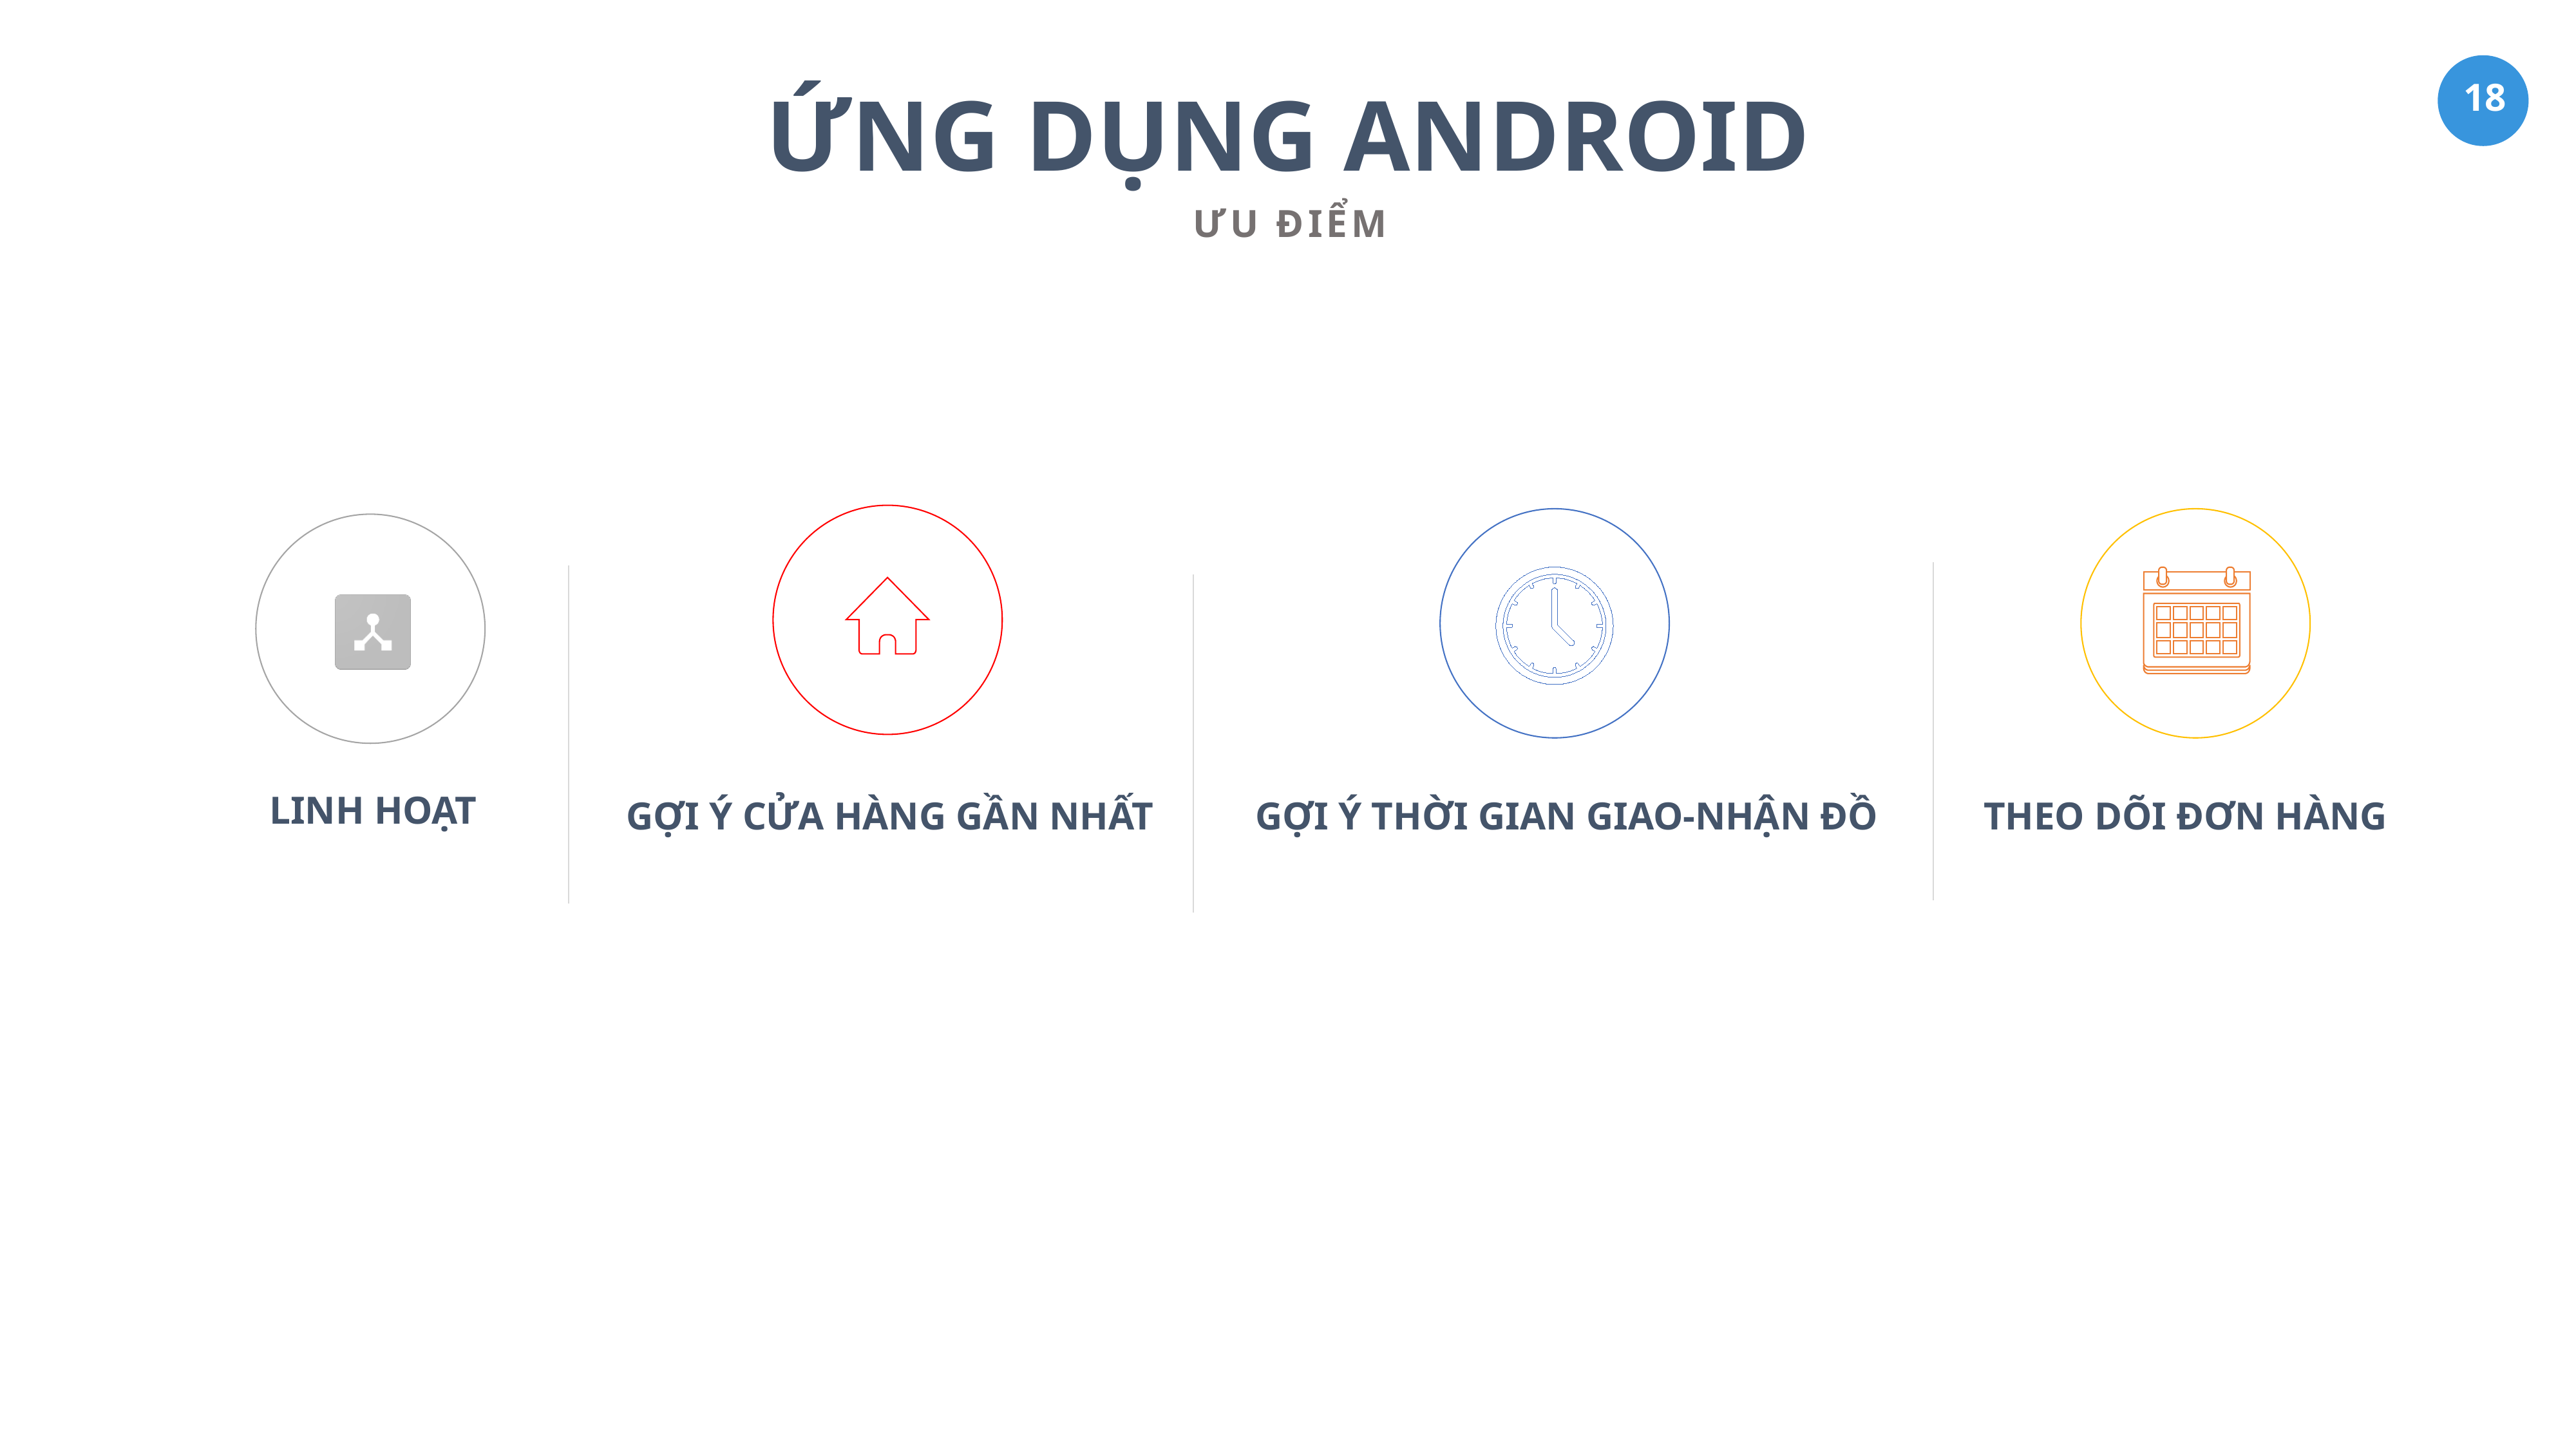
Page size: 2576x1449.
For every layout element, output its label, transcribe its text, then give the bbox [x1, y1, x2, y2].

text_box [256, 505, 2397, 913]
text_box ỨNG DỤNG ANDROID [756, 70, 1820, 196]
text_box ƯU ĐIỂM [1170, 179, 1410, 256]
